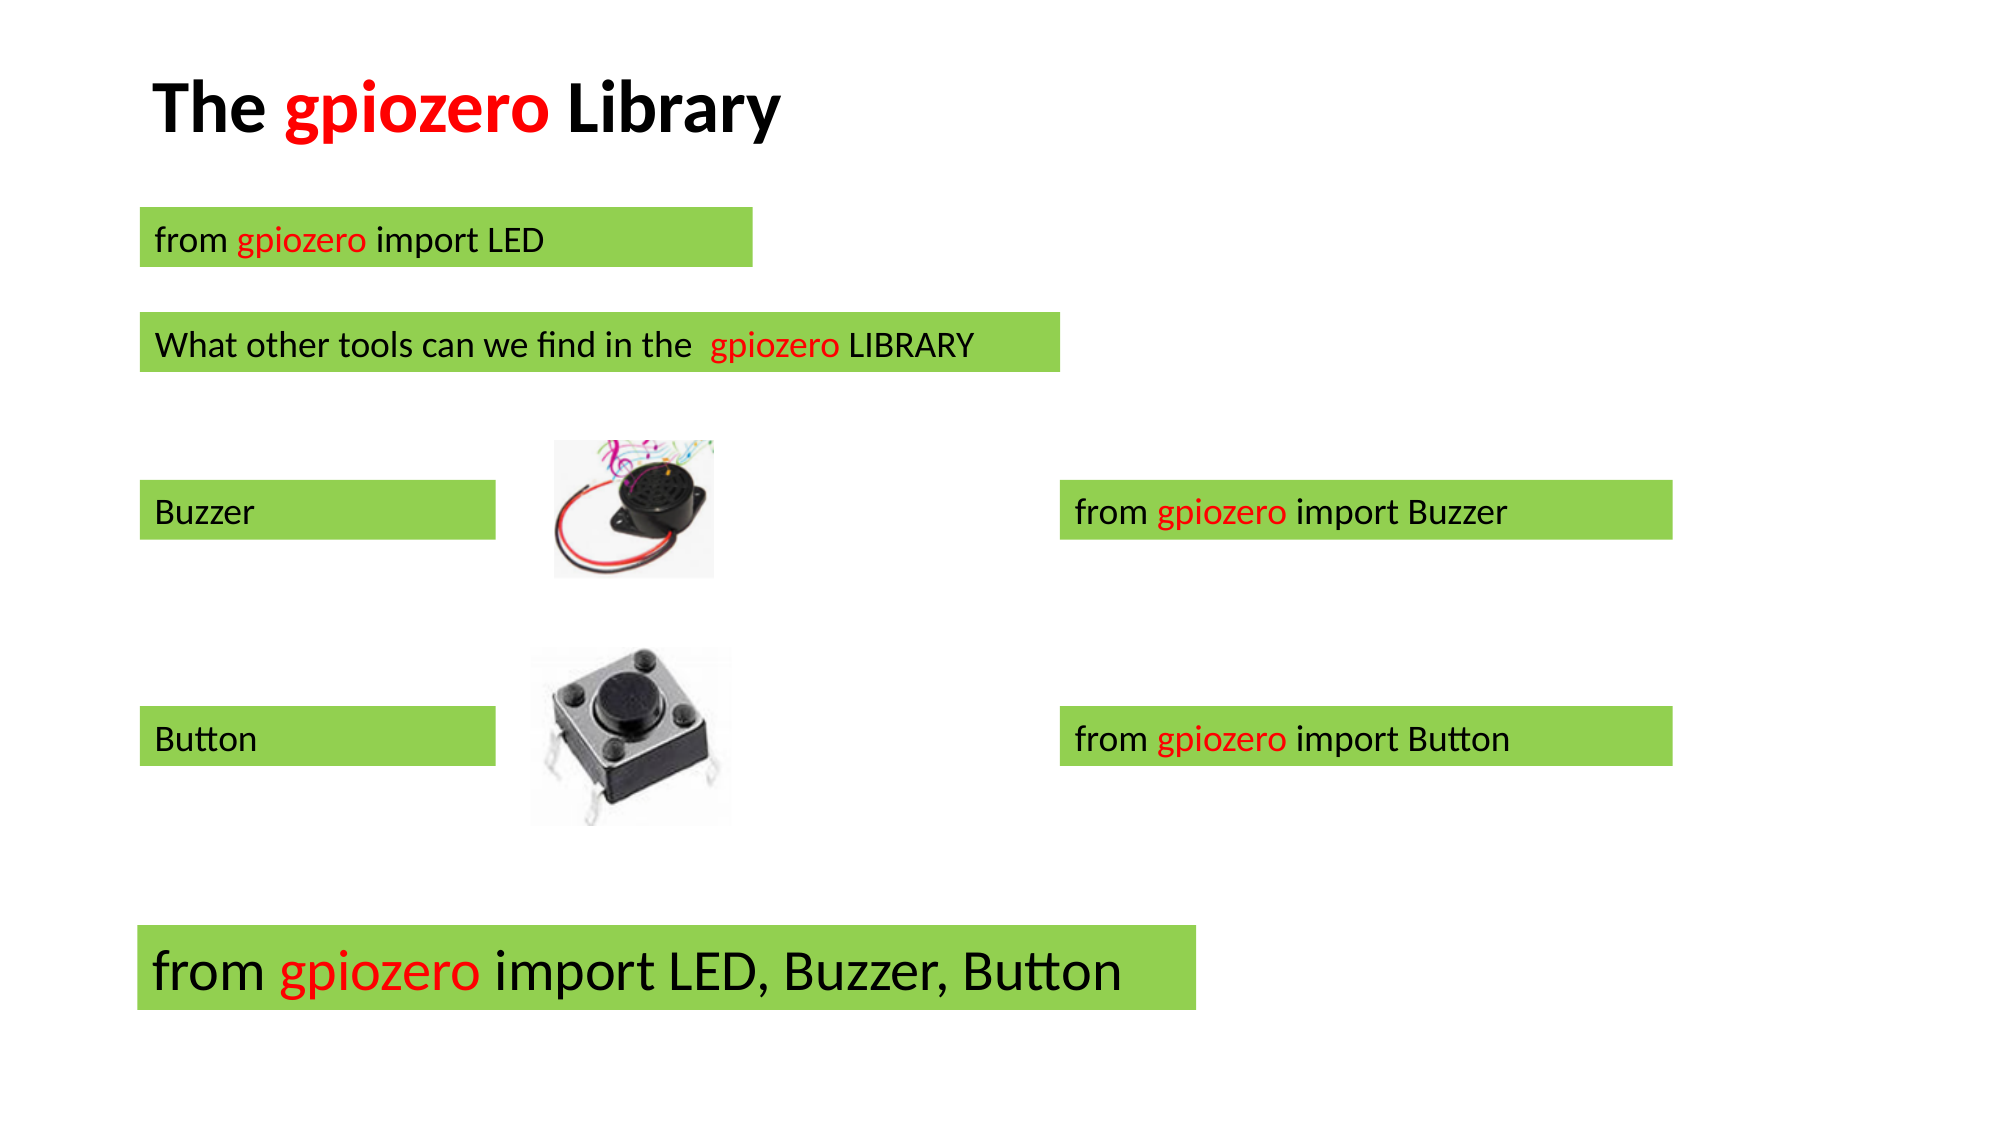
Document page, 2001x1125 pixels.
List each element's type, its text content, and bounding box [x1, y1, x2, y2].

text_box The gpiozero Library [137, 56, 1863, 161]
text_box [139, 440, 714, 580]
text_box from gpiozero import LED, Buzzer, Button [137, 925, 1197, 1010]
text_box from gpiozero import LED [139, 207, 753, 267]
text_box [139, 647, 741, 826]
text_box from gpiozero import Buzzer [1059, 479, 1673, 540]
text_box from gpiozero import Button [1059, 706, 1673, 766]
text_box What other tools can we find in the gpiozero LIBRARY [139, 312, 1061, 372]
